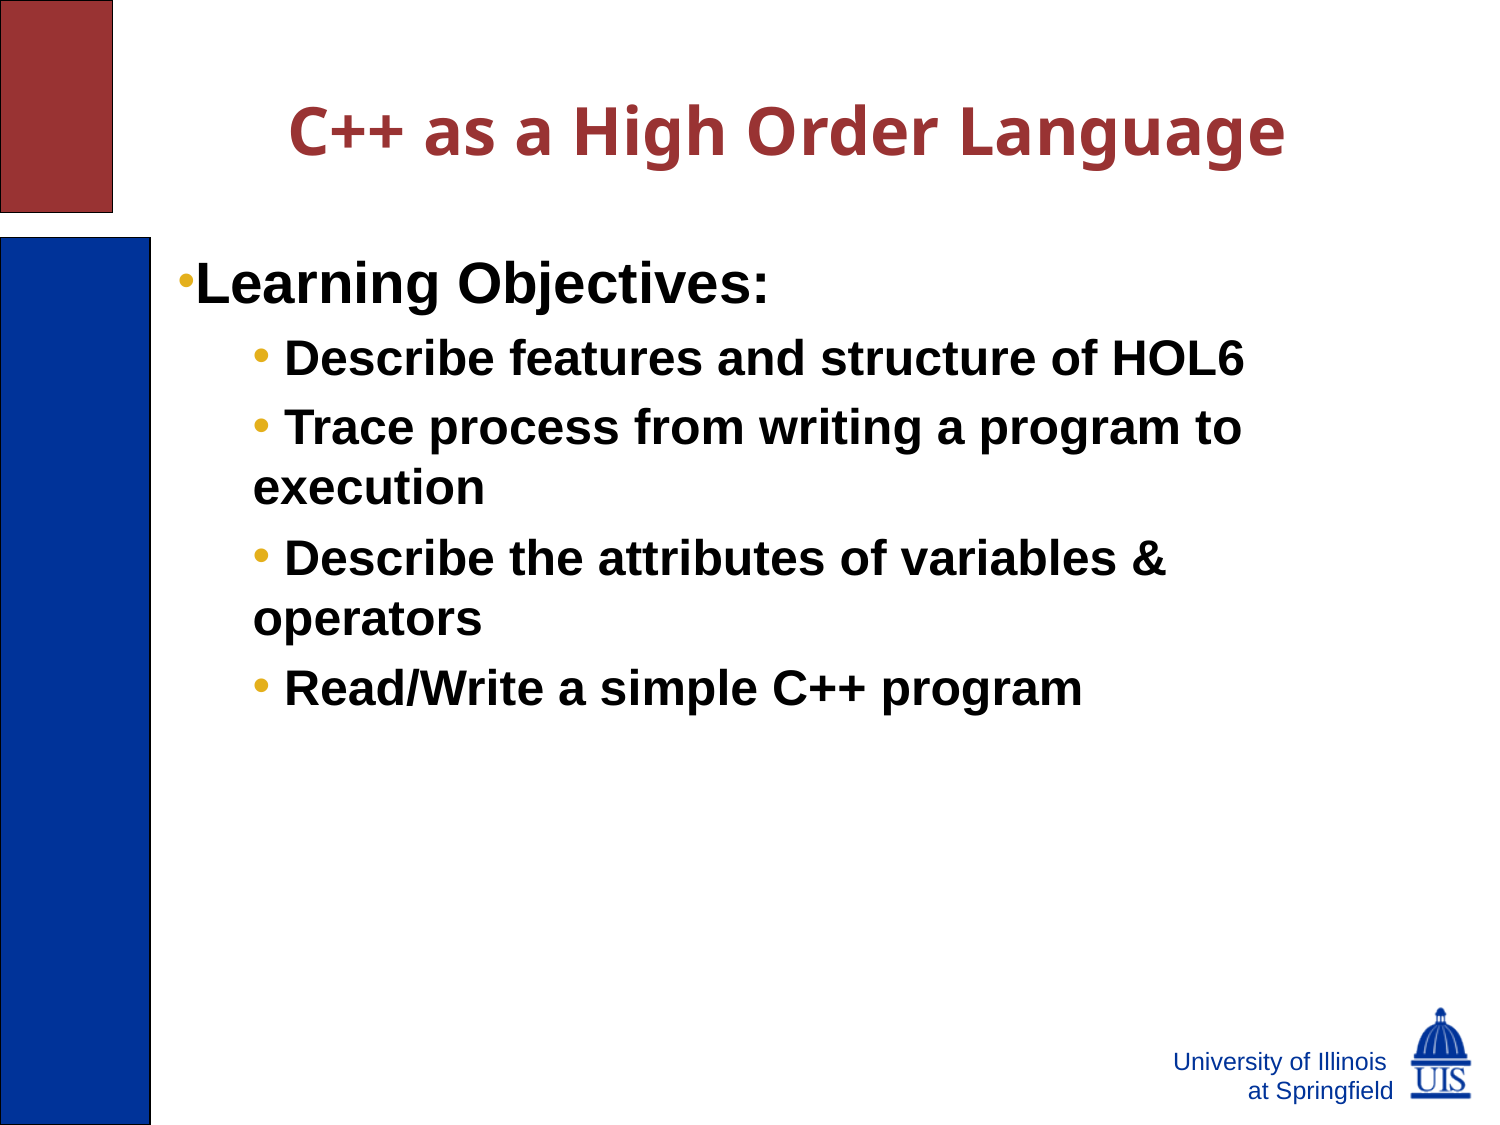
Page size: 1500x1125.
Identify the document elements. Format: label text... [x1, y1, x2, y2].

title C++ as a High Order Language [150, 27, 1425, 231]
picture [1409, 1007, 1473, 1102]
list Learning Objectives: Describe features and structure of HOL6 Trace process from writing a program to execution Describe the attributes of variables & operators Read/Write a simple C++ program [162, 237, 1425, 891]
